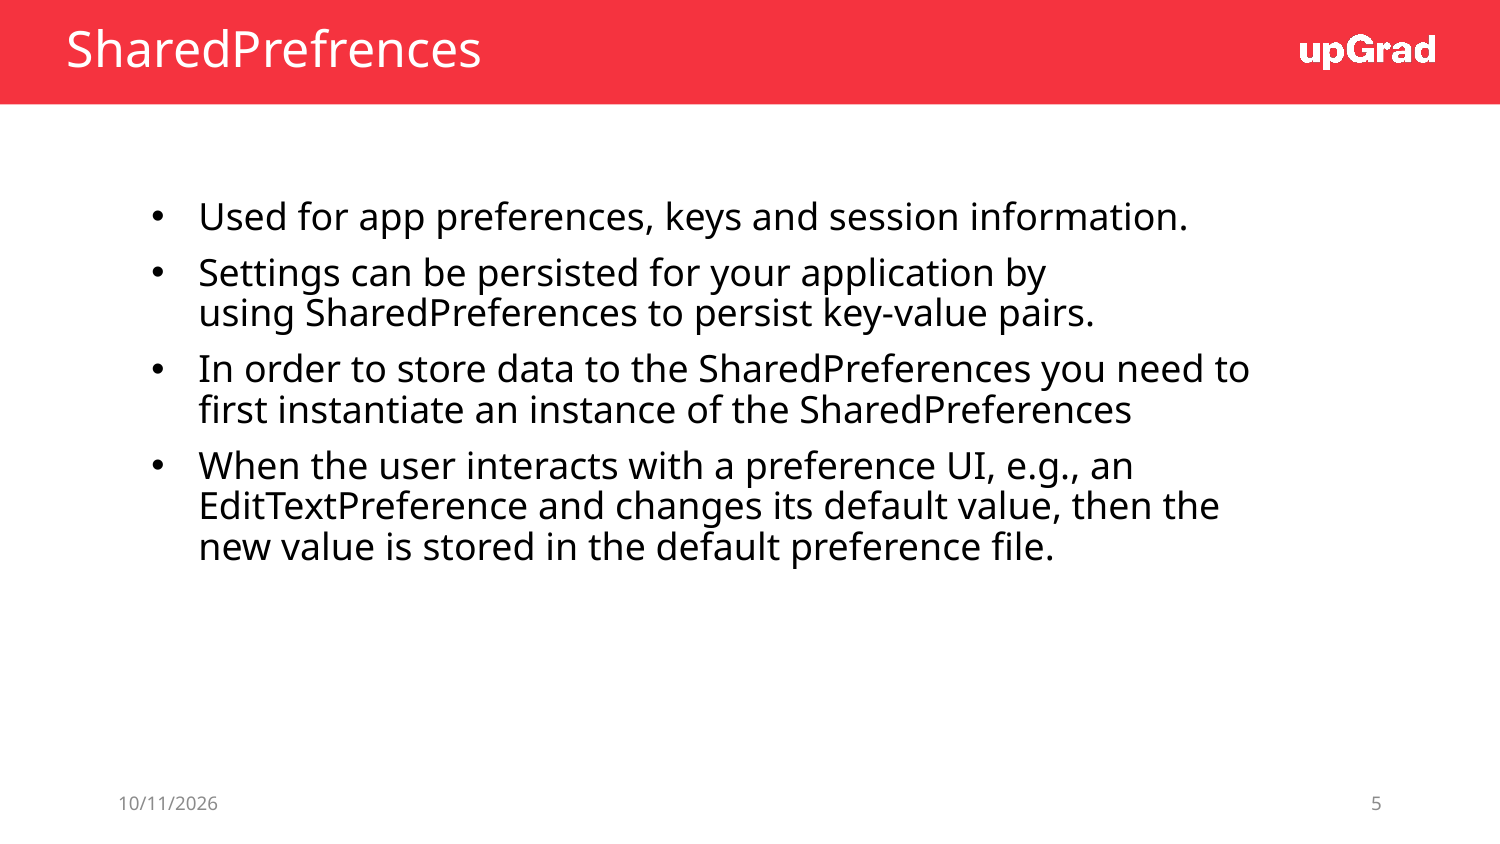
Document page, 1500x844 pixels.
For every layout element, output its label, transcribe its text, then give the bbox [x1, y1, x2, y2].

list Used for app preferences, keys and session information. Settings can be persisted for your application by using SharedPreferences to persist key-value pairs. In order to store data to the SharedPreferences you need to first instantiate an instance of the SharedPreferences When the user interacts with a preference UI, e.g., an EditTextPreference and changes its default value, then the new value is stored in the default preference file. [136, 190, 1298, 654]
title SharedPrefrences [51, 20, 665, 83]
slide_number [103, 782, 441, 827]
slide_number 5 [1059, 782, 1397, 827]
picture [1300, 34, 1435, 70]
